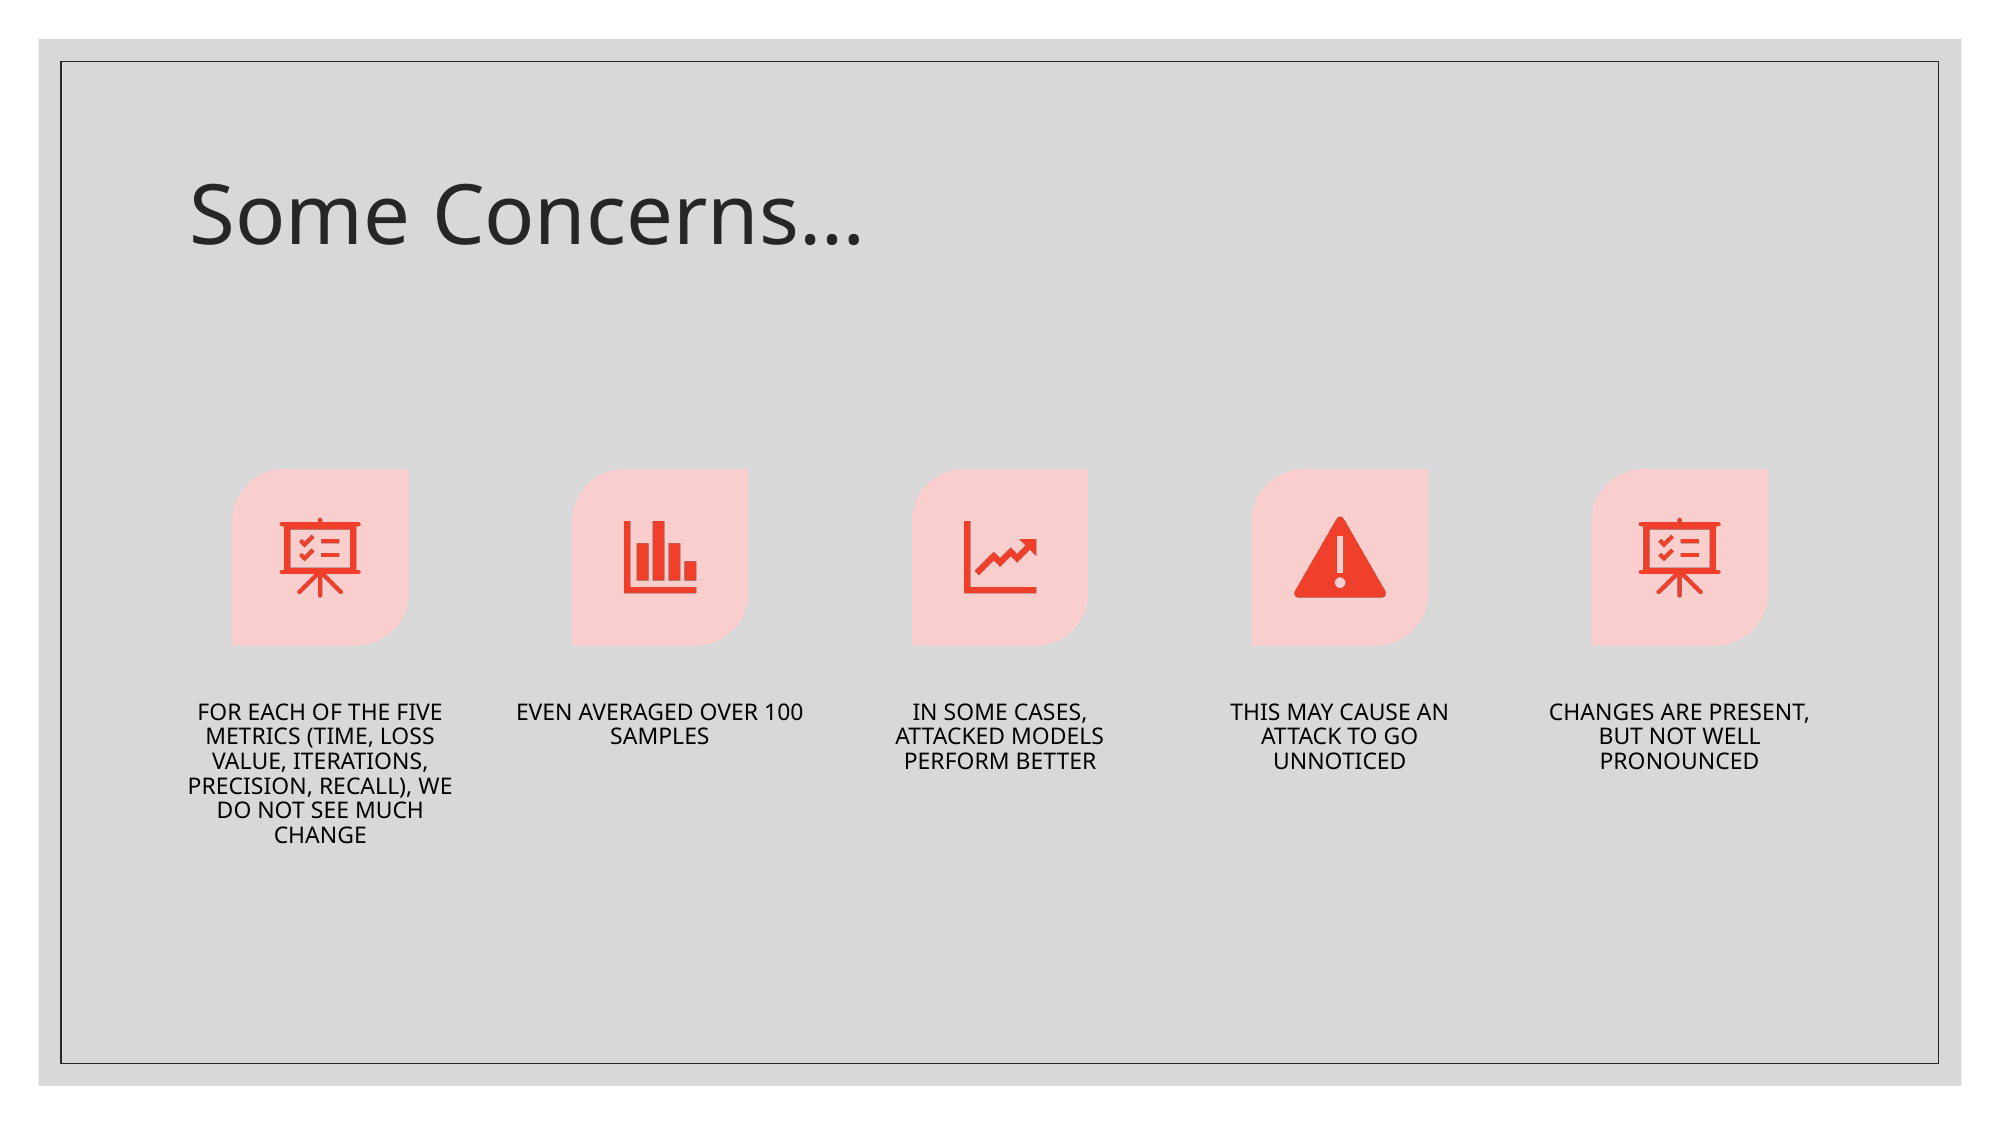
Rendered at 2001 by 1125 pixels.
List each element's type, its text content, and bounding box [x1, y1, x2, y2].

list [174, 344, 1825, 977]
title Some Concerns… [174, 105, 1825, 331]
